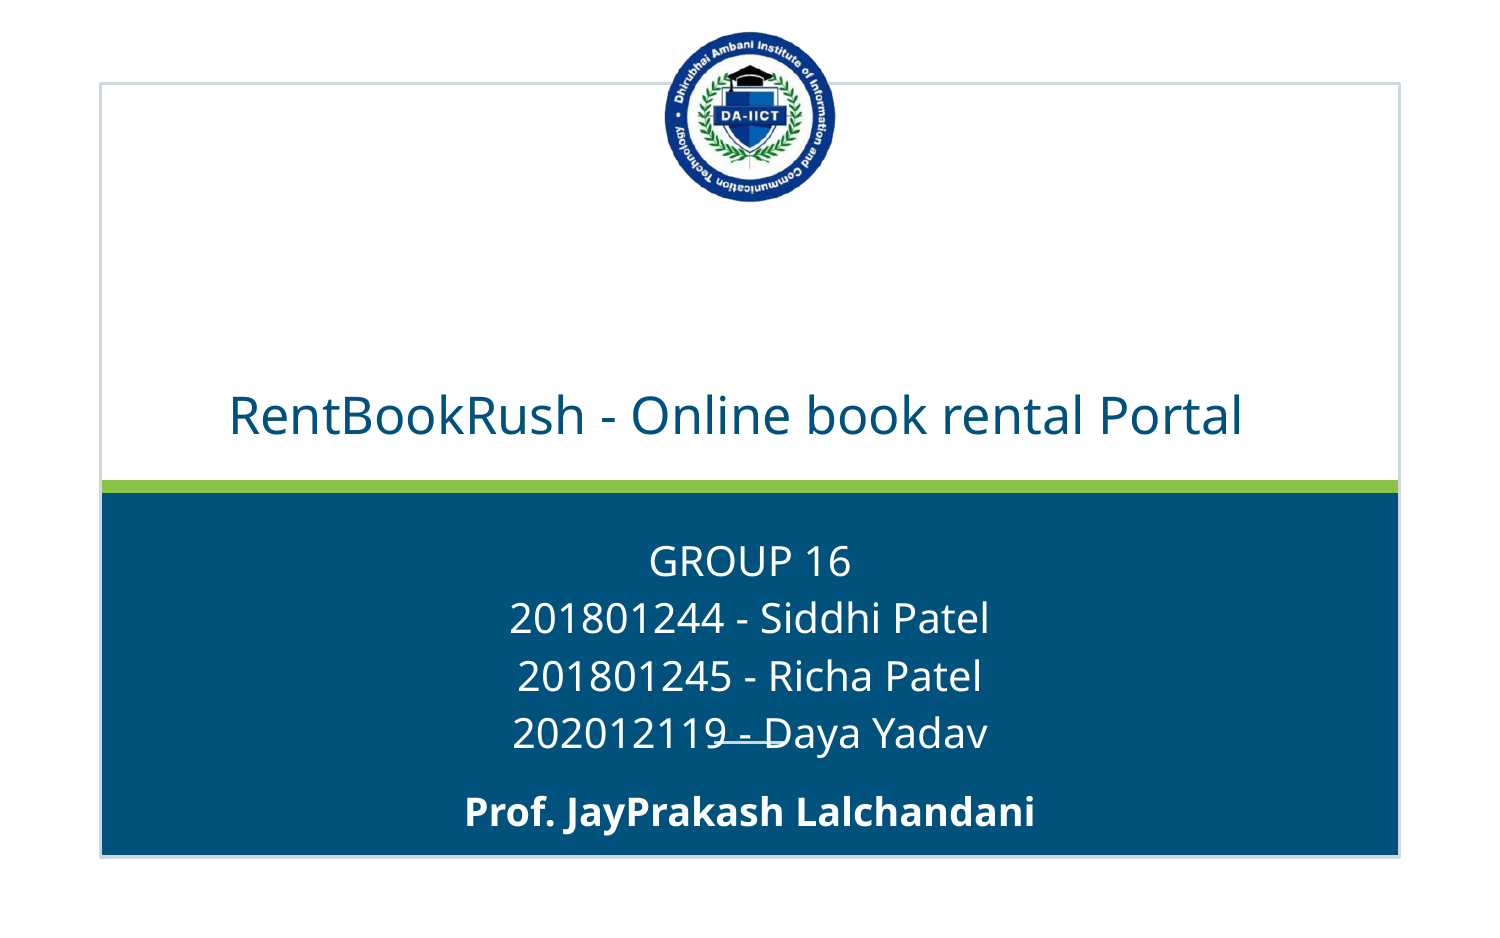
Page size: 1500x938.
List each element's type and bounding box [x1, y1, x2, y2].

text_box [100, 83, 1400, 858]
picture [657, 25, 843, 204]
